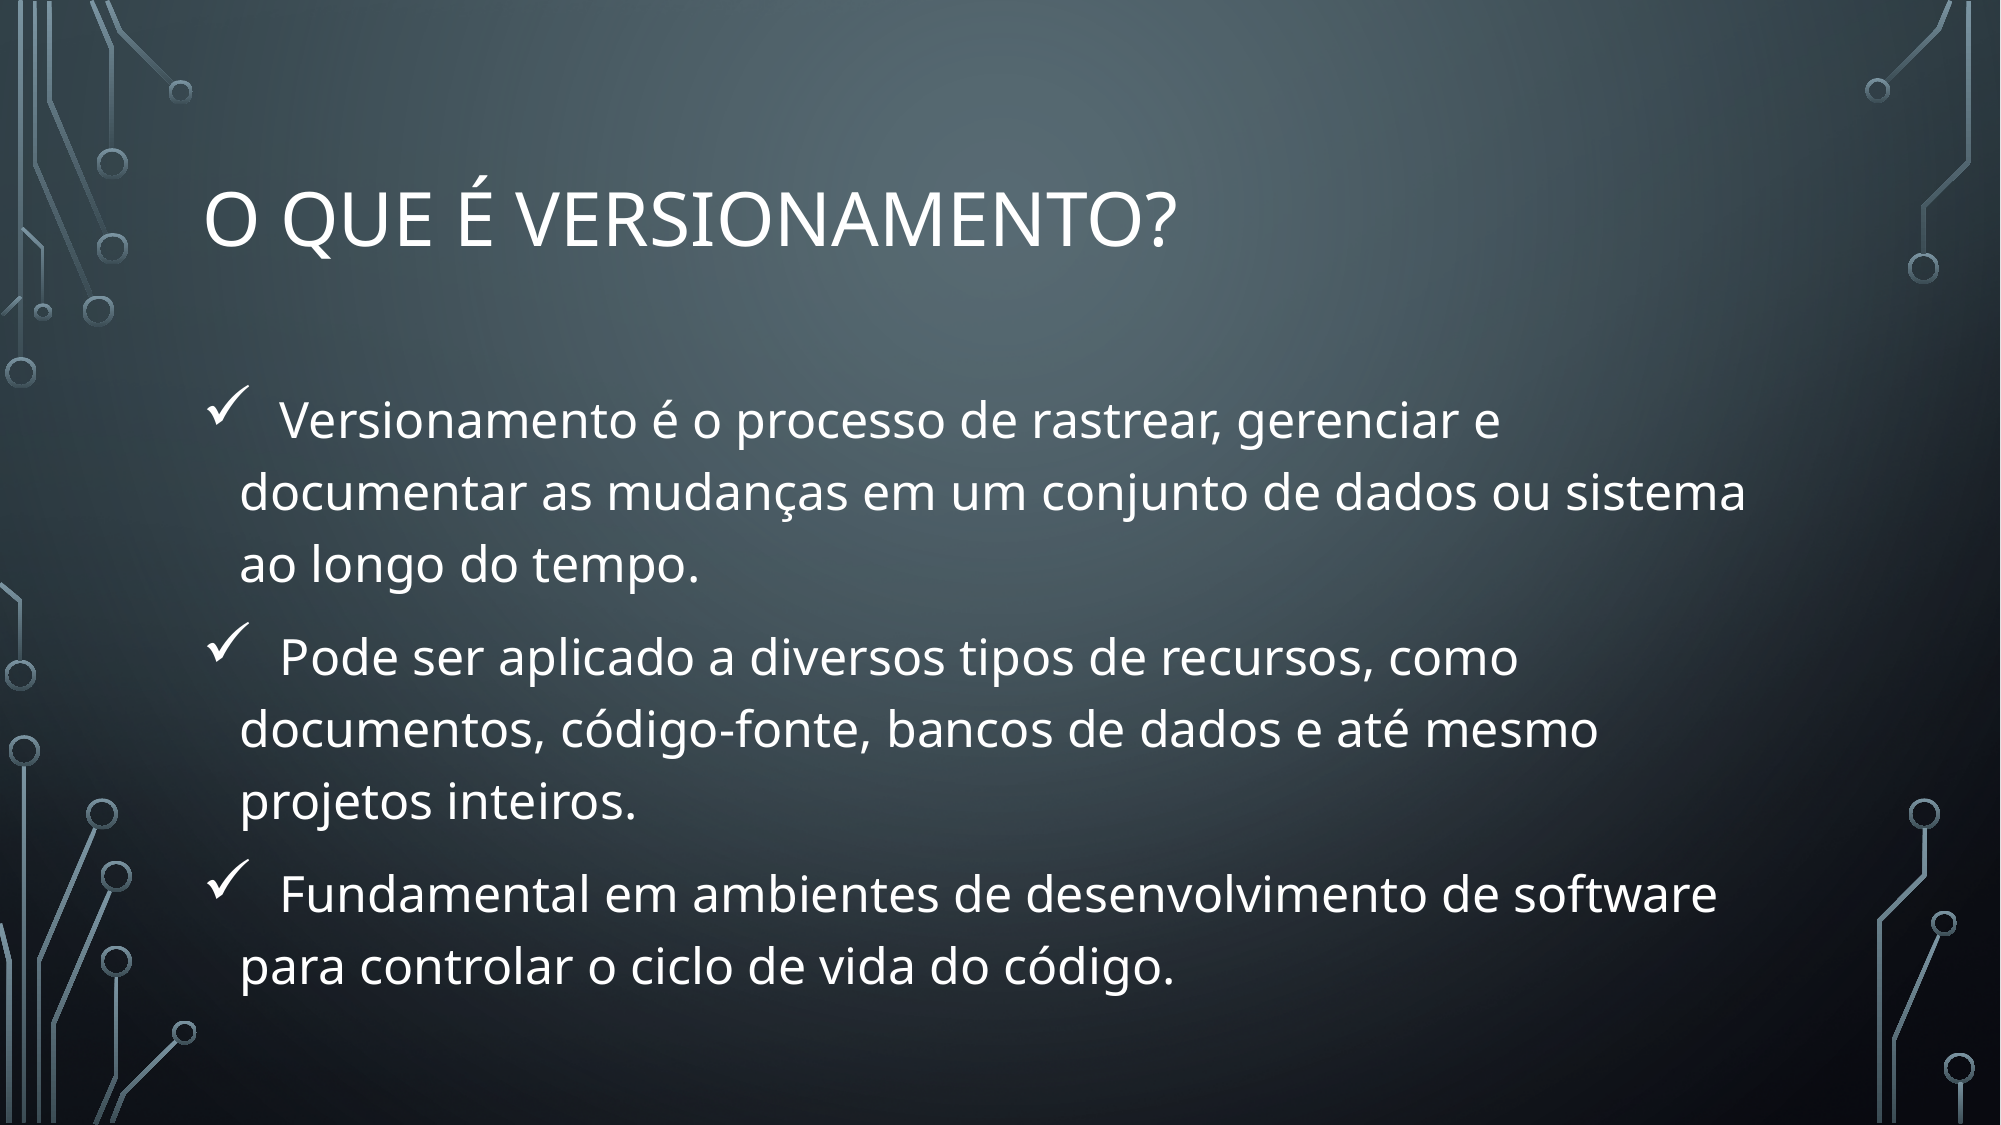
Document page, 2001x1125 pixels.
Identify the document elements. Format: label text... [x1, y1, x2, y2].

title O que é versionamento? [187, 101, 1813, 344]
list Versionamento é o processo de rastrear, gerenciar e documentar as mudanças em um conjunto de dados ou sistema ao longo do tempo. Pode ser aplicado a diversos tipos de recursos, como documentos, código-fonte, bancos de dados e até mesmo projetos inteiros. Fundamental em ambientes de desenvolvimento de software para controlar o ciclo de vida do código. [187, 369, 1813, 950]
